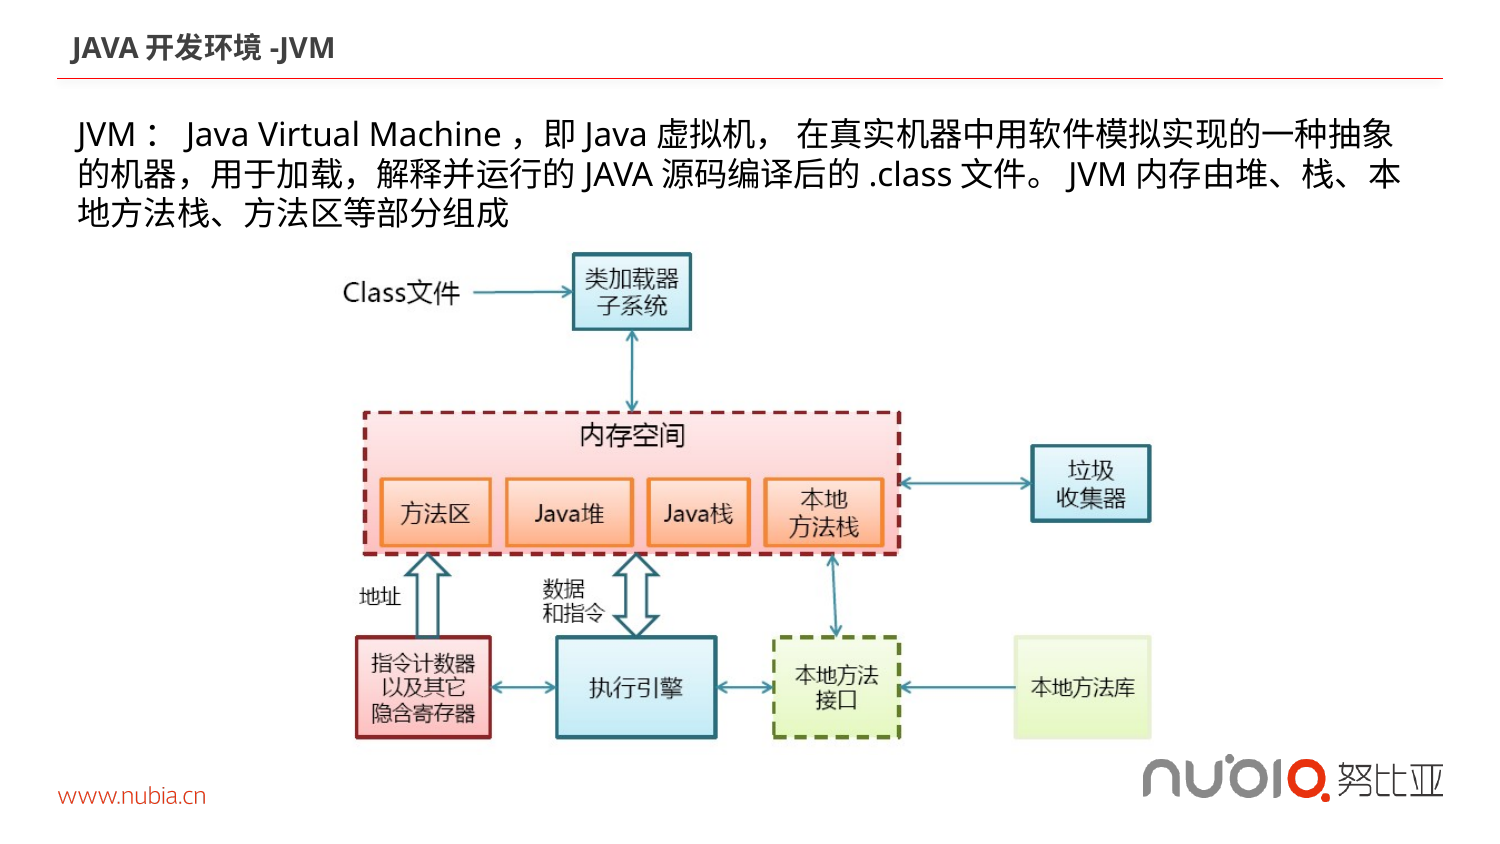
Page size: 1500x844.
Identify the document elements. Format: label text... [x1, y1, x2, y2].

text_box JAVA开发环境-JVM [57, 24, 714, 69]
text_box JVM：Java Virtual Machine，即Java虚拟机， 在真实机器中用软件模拟实现的一种抽象的机器，用于加载，解释并运行的JAVA源码编译后的.class文件。JVM内存由堆、栈、本地方法栈、方法区等部分组成 [62, 105, 1443, 241]
picture [56, 783, 206, 809]
picture [335, 241, 1444, 802]
